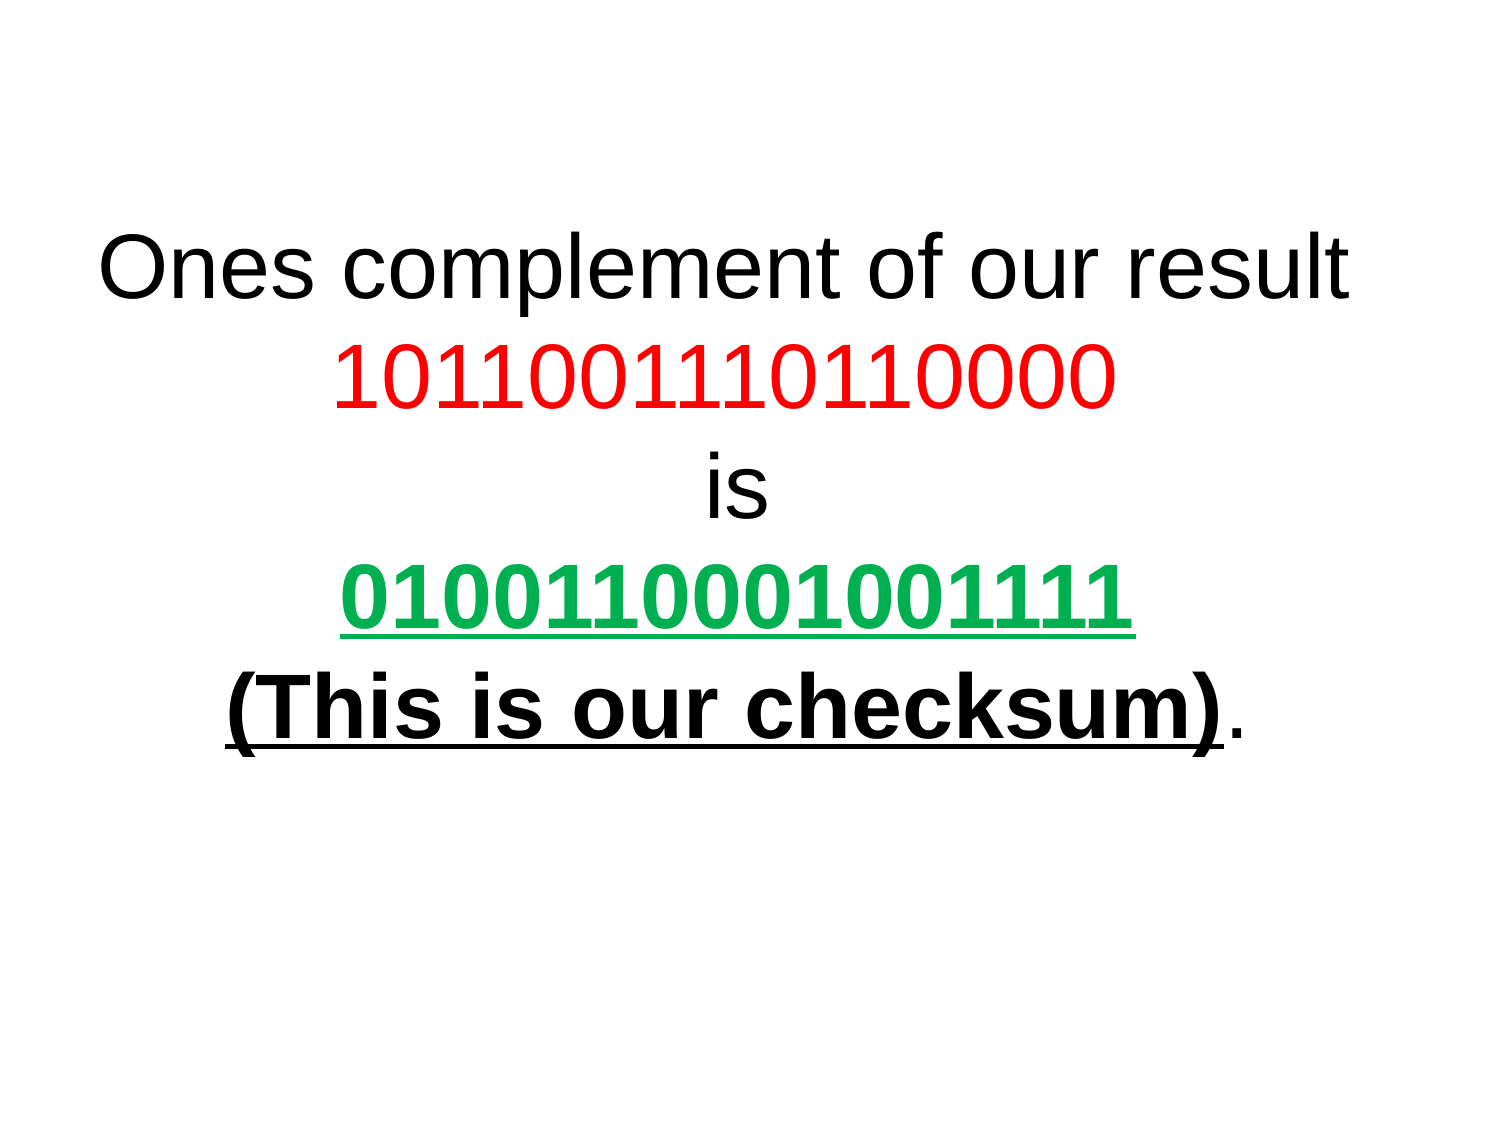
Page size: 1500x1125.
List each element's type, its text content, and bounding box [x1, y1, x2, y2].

text_box Ones complement of our result 1011001110110000 is 0100110001001111 (This is our checksum). [50, 199, 1425, 765]
